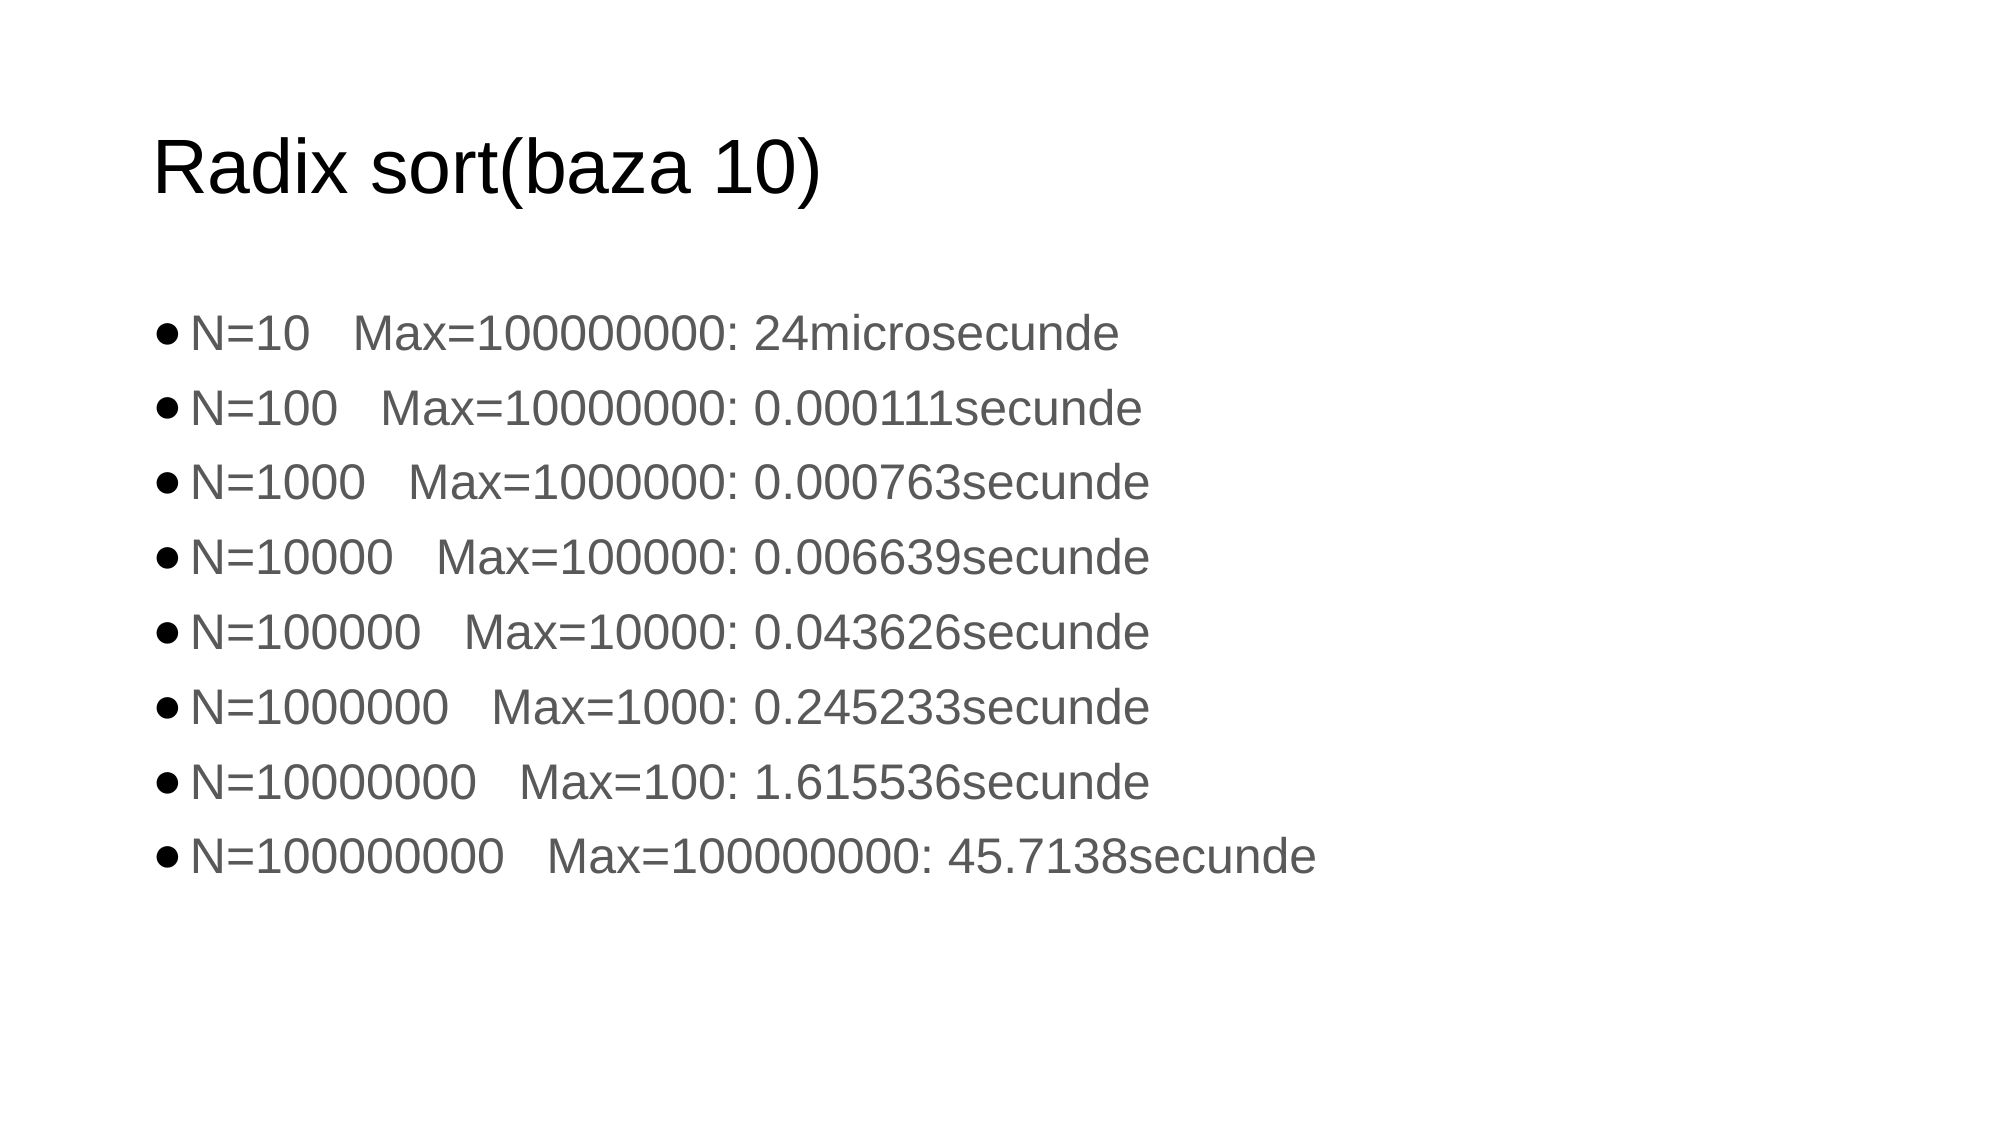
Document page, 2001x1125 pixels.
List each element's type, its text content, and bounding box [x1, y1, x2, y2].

list N=10 Max=100000000: 24microsecunde N=100 Max=10000000: 0.000111secunde N=1000 Max=1000000: 0.000763secunde N=10000 Max=100000: 0.006639secunde N=100000 Max=10000: 0.043626secunde N=1000000 Max=1000: 0.245233secunde N=10000000 Max=100: 1.615536secunde N=100000000 Max=100000000: 45.7138secunde [137, 299, 1863, 1014]
title Radix sort(baza 10) [137, 59, 1863, 278]
